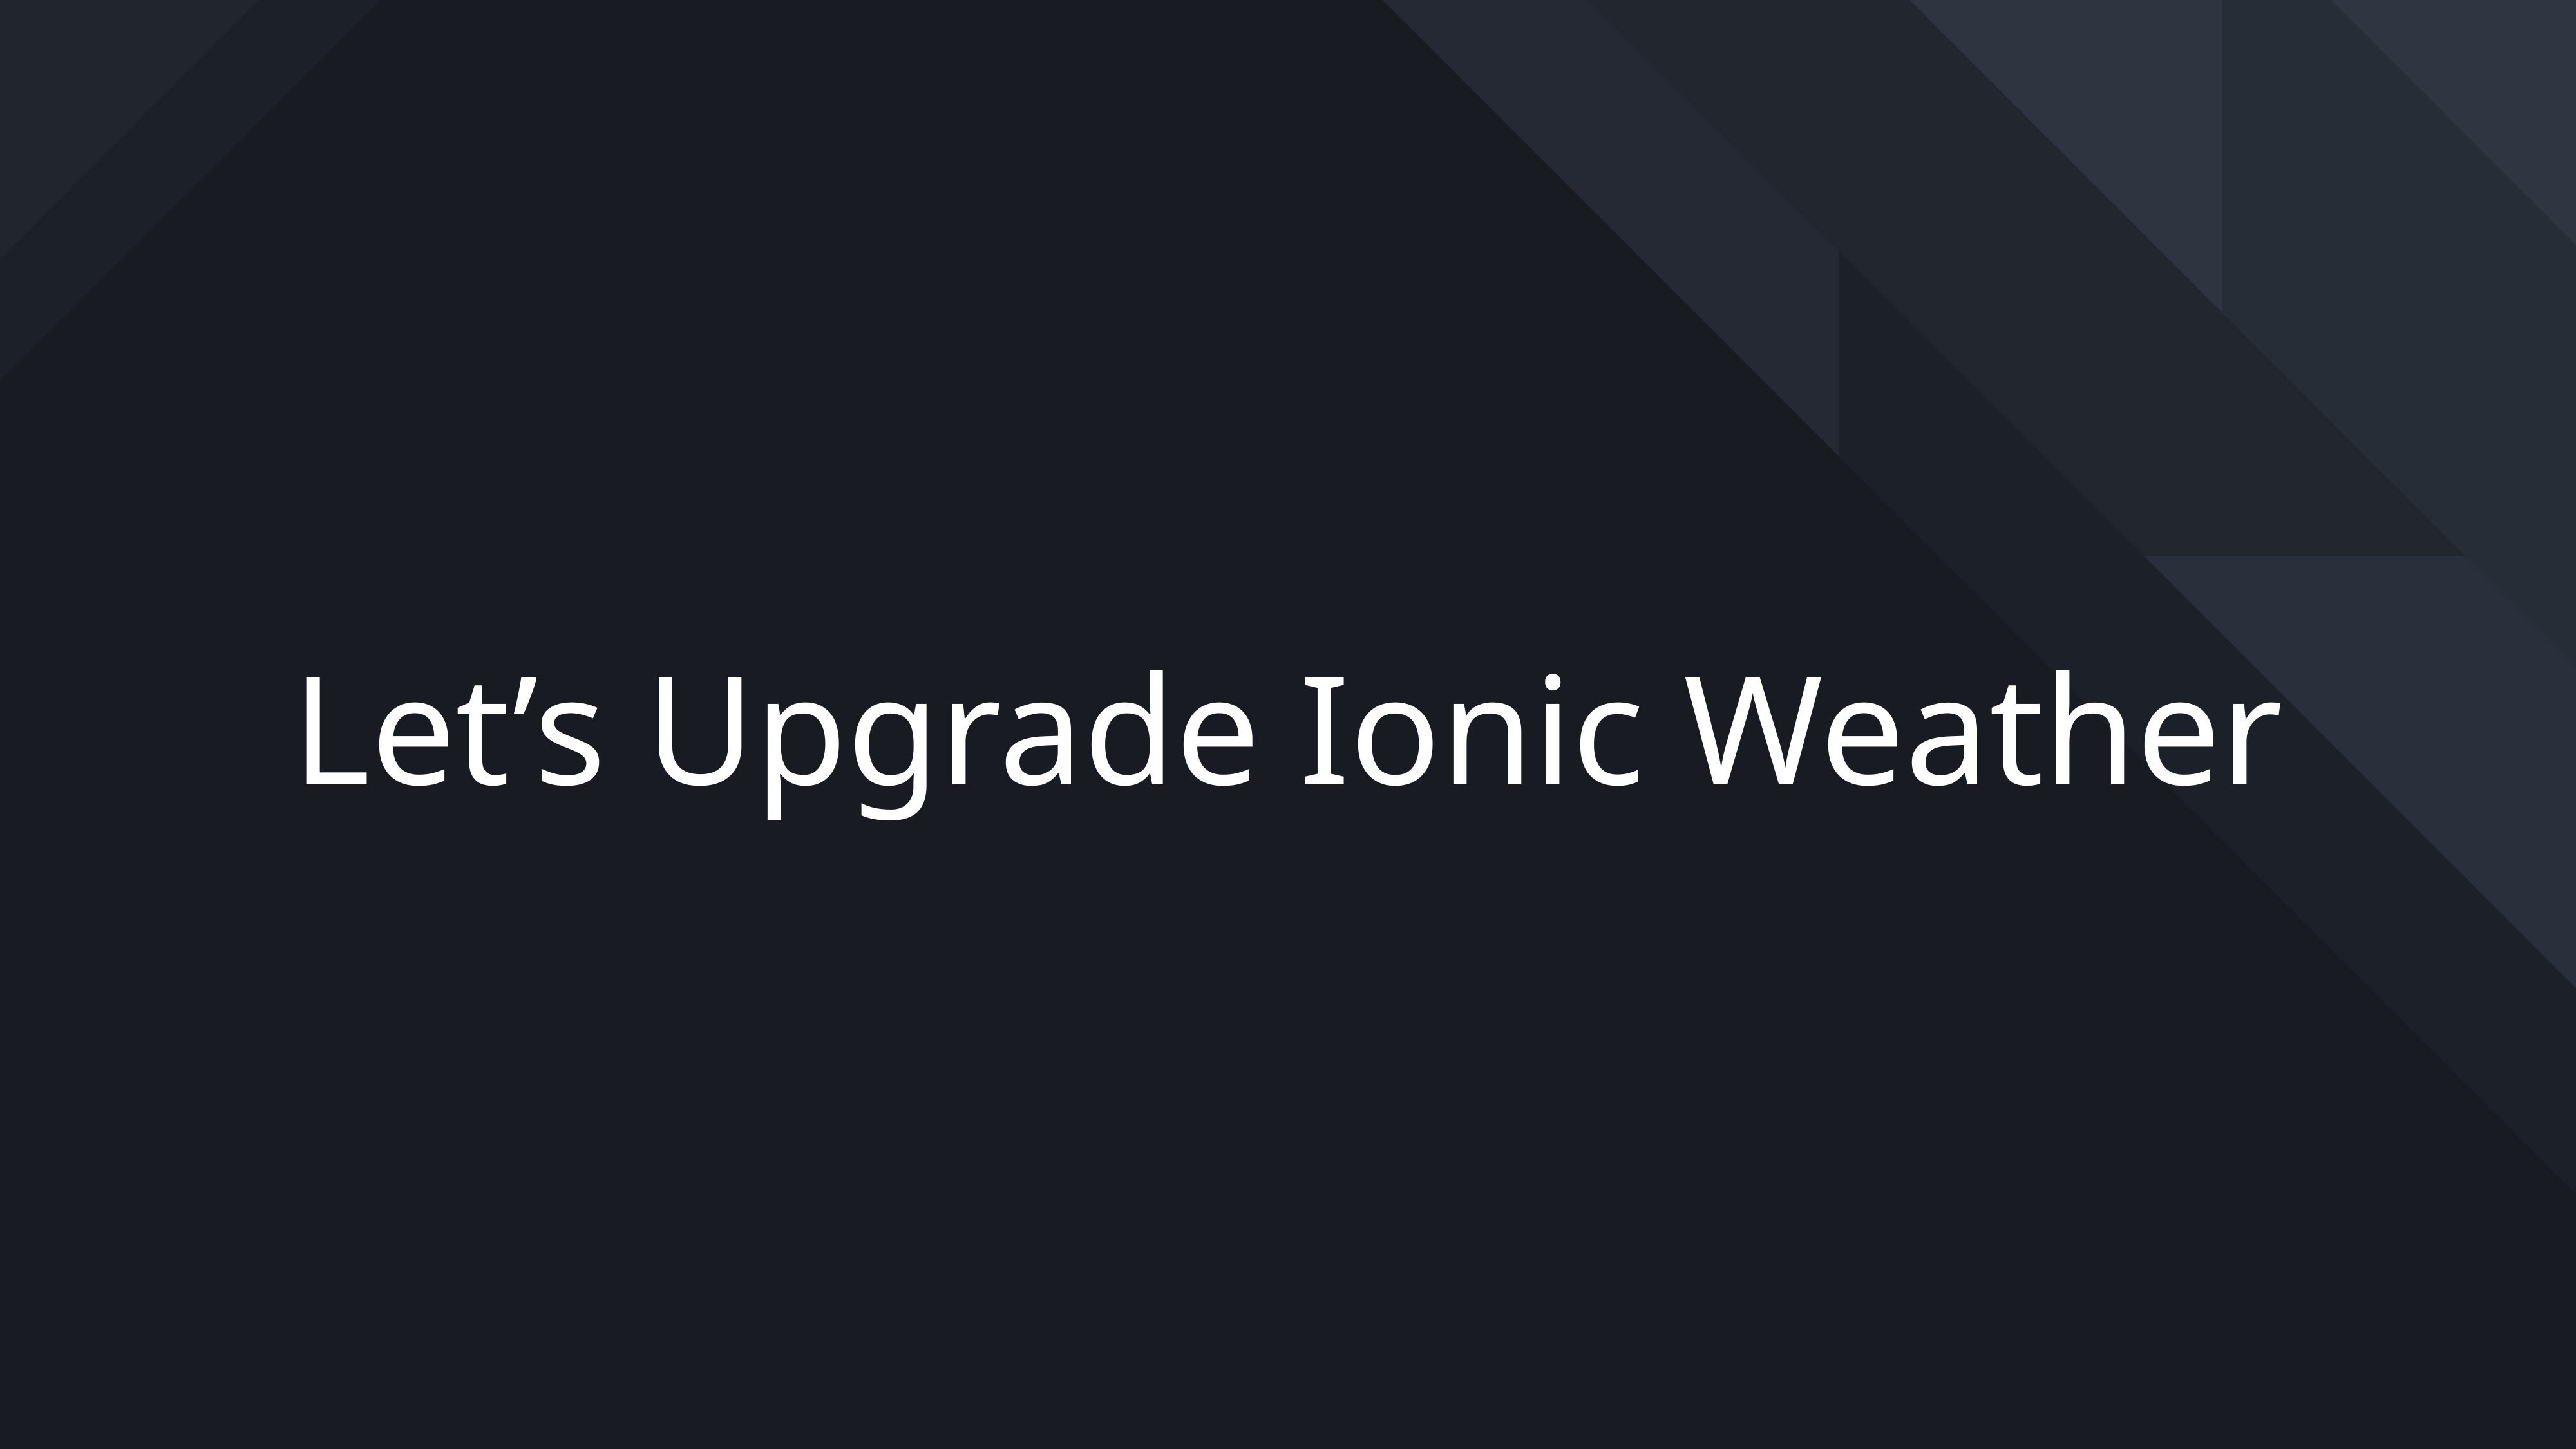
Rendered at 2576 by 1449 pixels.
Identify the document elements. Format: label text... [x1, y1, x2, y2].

picture [0, 0, 2576, 1449]
title Let’s Upgrade Ionic Weather [187, 478, 2389, 971]
